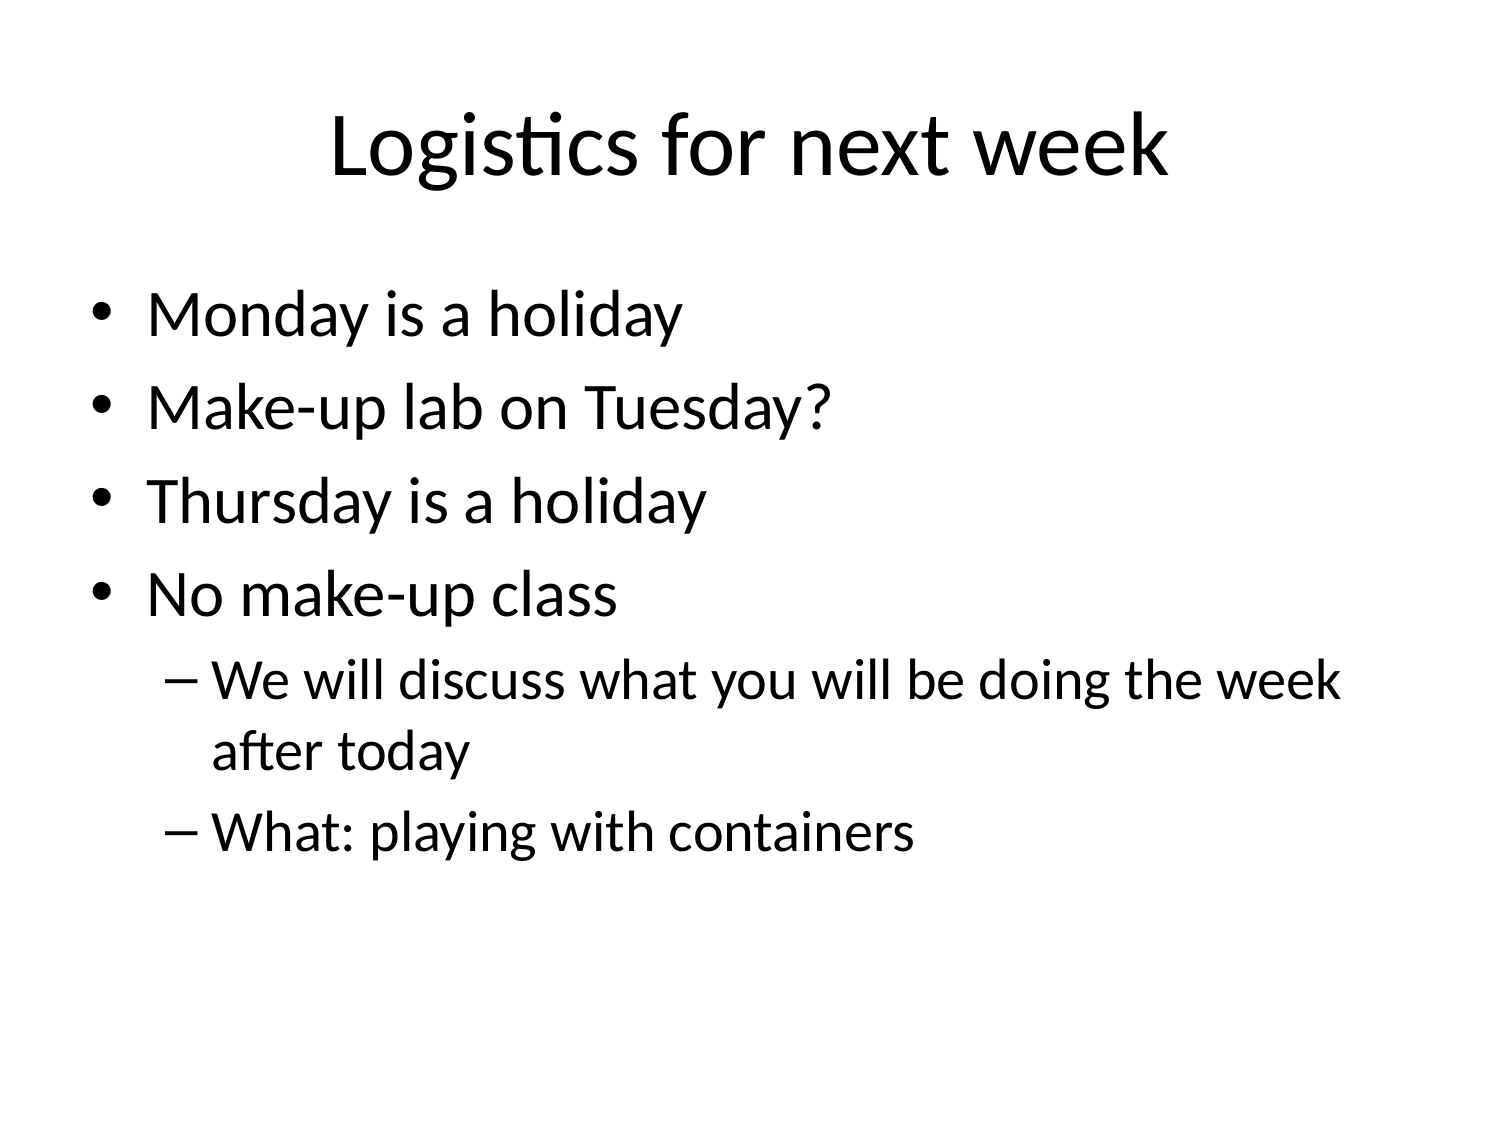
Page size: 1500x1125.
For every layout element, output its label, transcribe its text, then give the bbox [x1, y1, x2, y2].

title Logistics for next week [75, 45, 1425, 233]
list Monday is a holiday Make-up lab on Tuesday? Thursday is a holiday No make-up class We will discuss what you will be doing the week after today What: playing with containers [75, 262, 1425, 1005]
